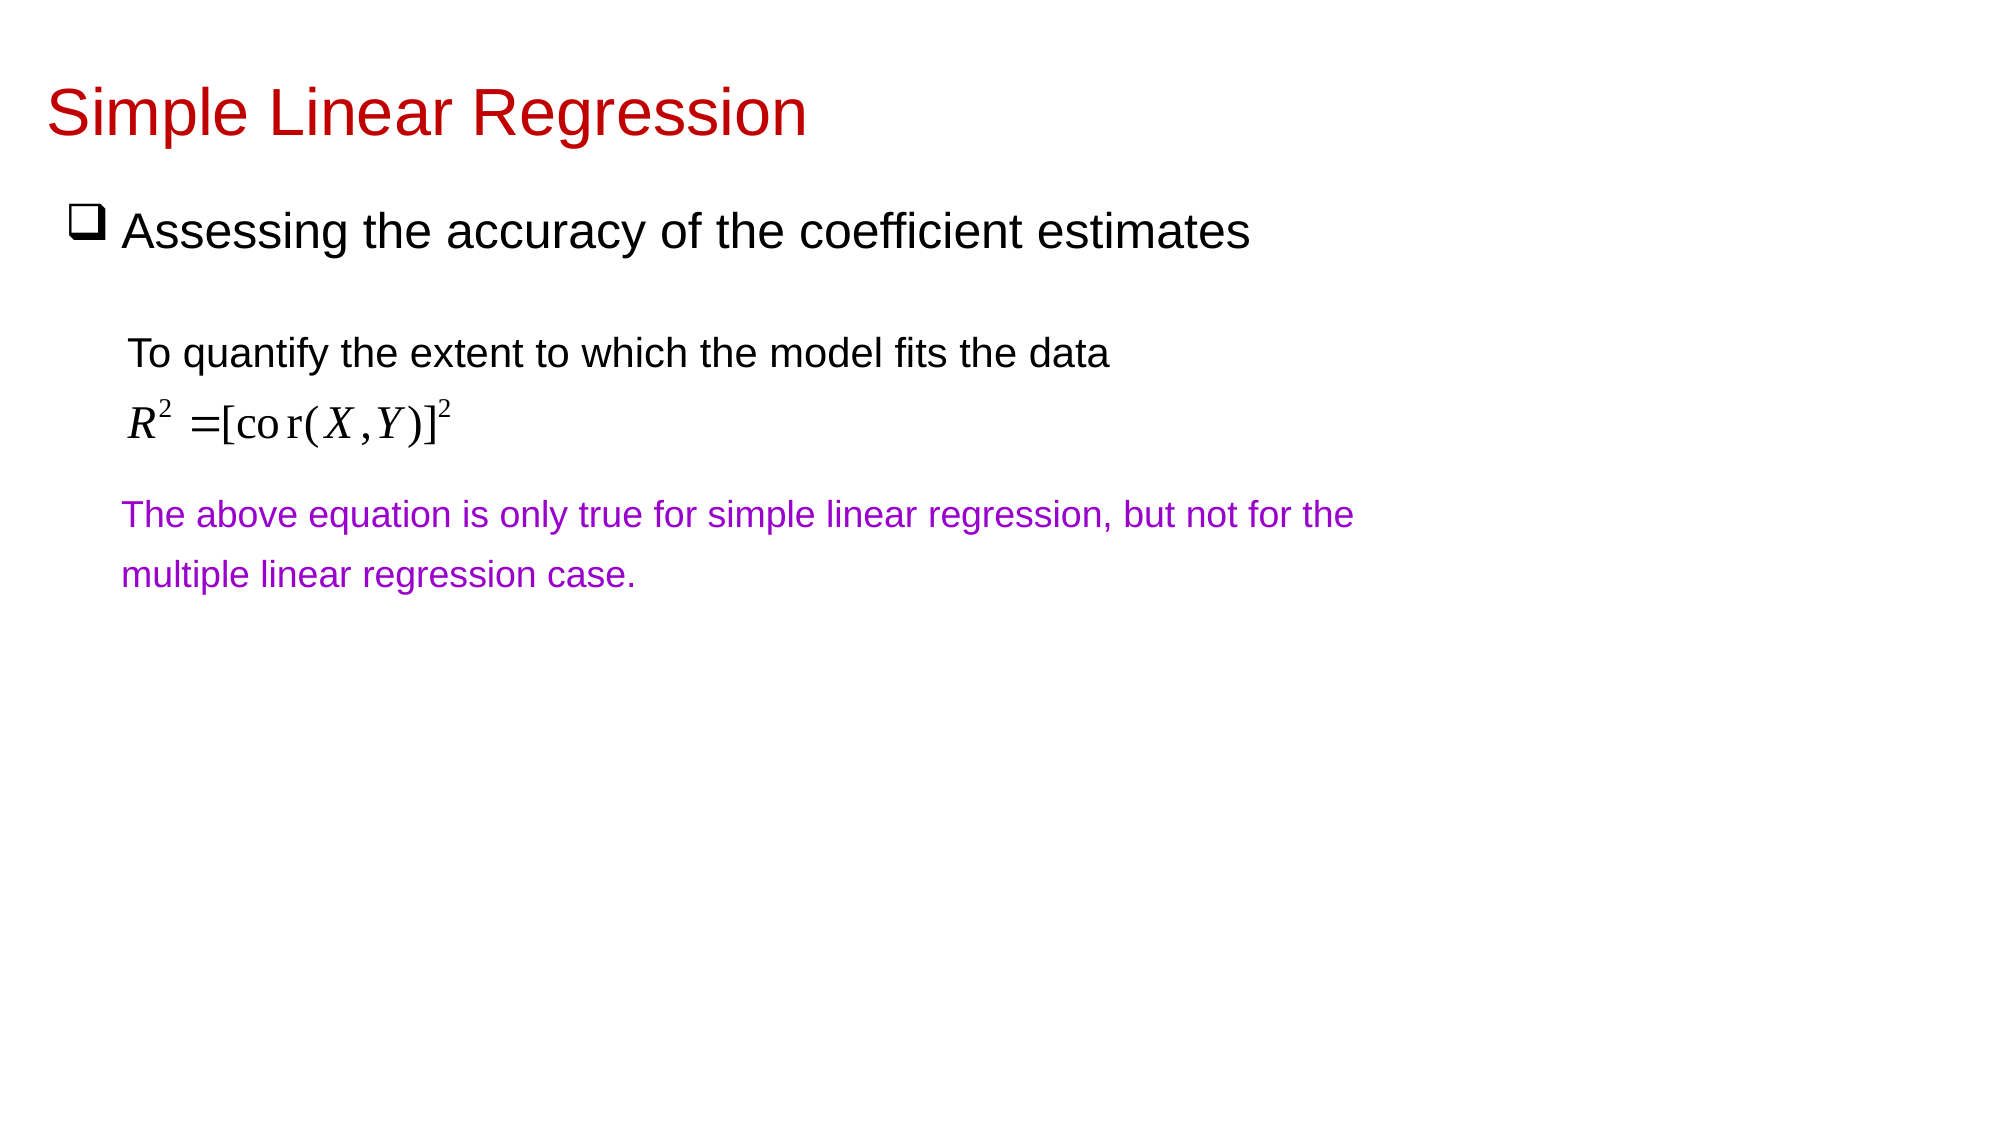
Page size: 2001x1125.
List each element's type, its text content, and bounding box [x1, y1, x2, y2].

text_box Assessing the accuracy of the coefficient estimates [50, 191, 1750, 266]
text_box Simple Linear Regression [31, 61, 1449, 172]
text_box The above equation is only true for simple linear regression, but not for the multiple linear regression case. [106, 482, 1388, 603]
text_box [118, 387, 460, 459]
text_box To quantify the extent to which the model fits the data [112, 318, 1454, 384]
